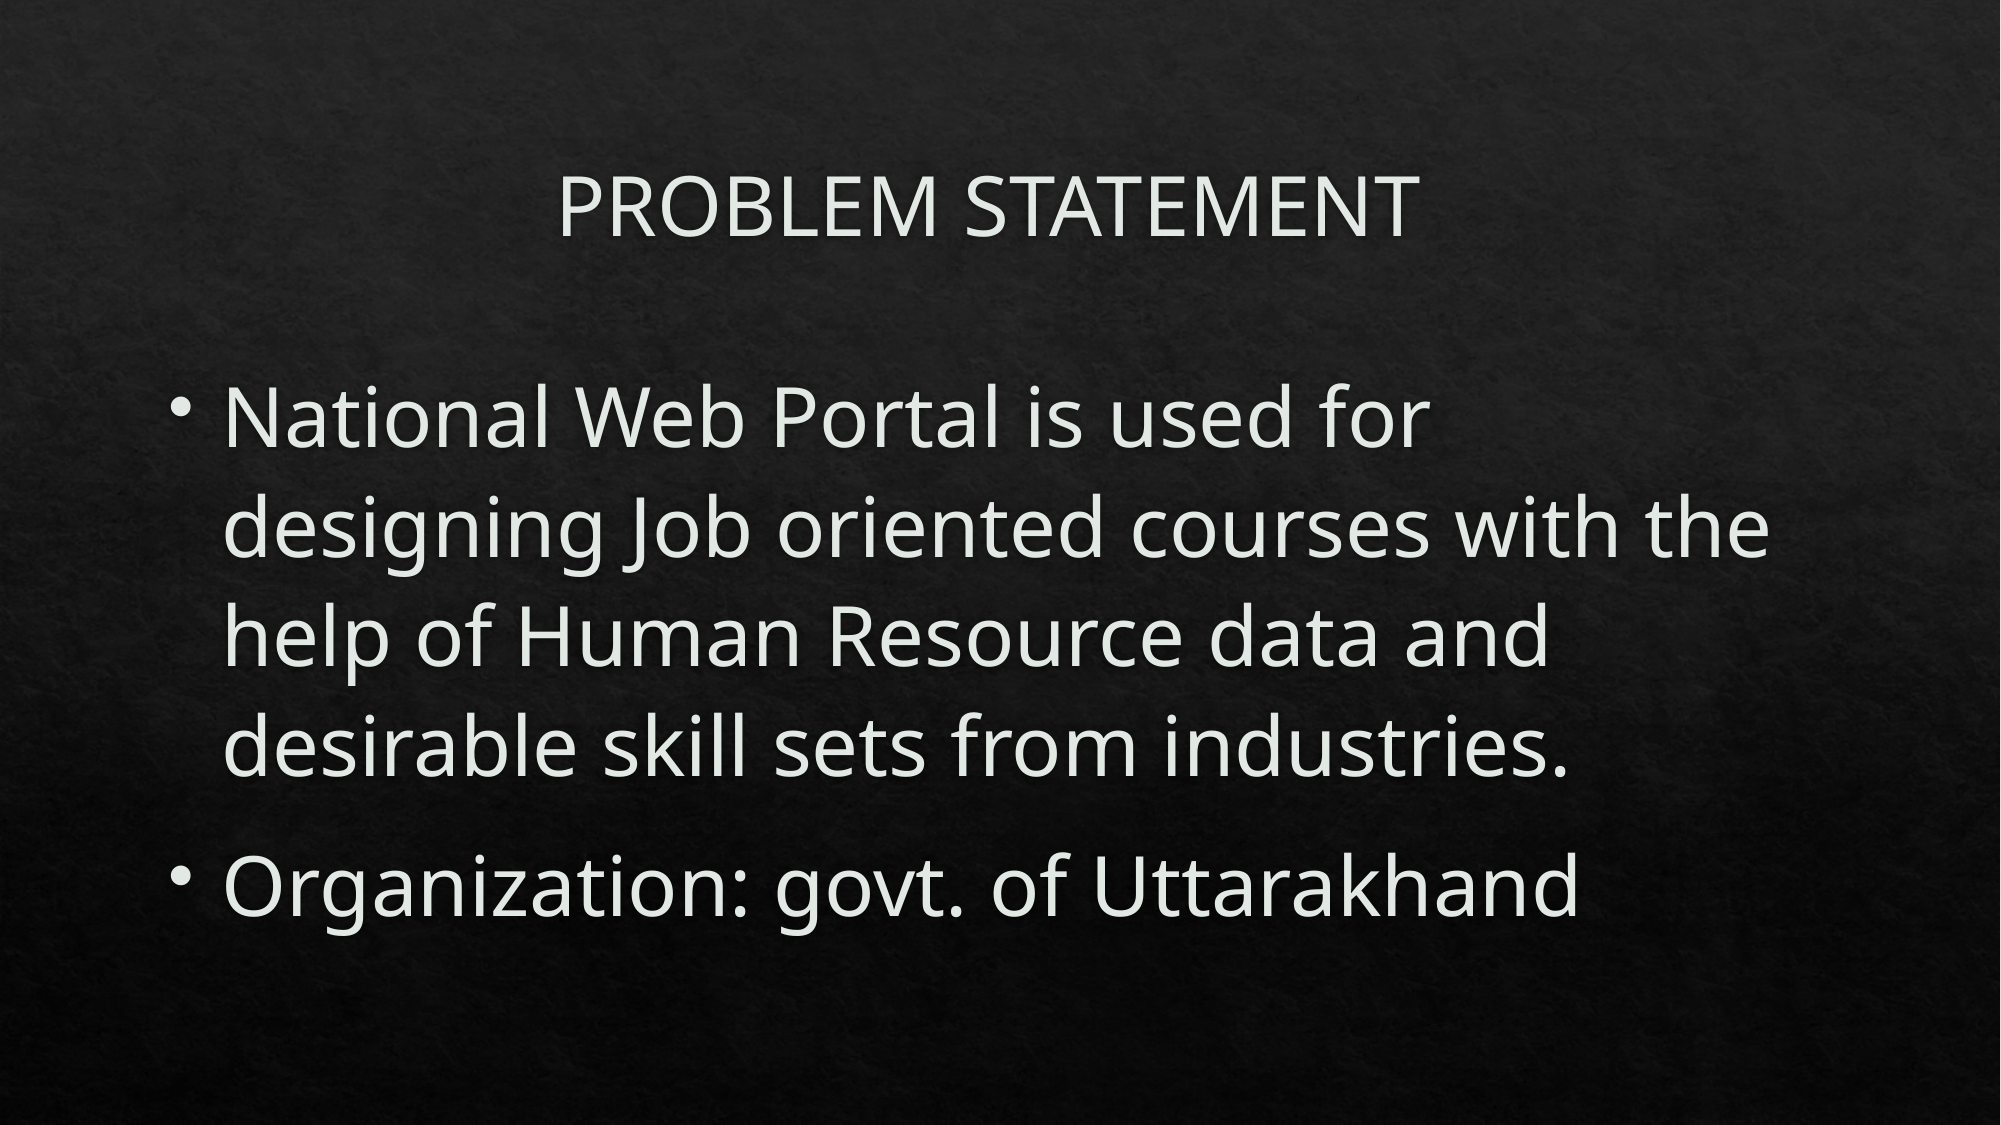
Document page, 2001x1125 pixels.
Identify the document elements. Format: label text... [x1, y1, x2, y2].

list National Web Portal is used for designing Job oriented courses with the help of Human Resource data and desirable skill sets from industries. Organization: govt. of Uttarakhand [149, 346, 1849, 956]
title PROBLEM STATEMENT [149, 99, 1849, 307]
